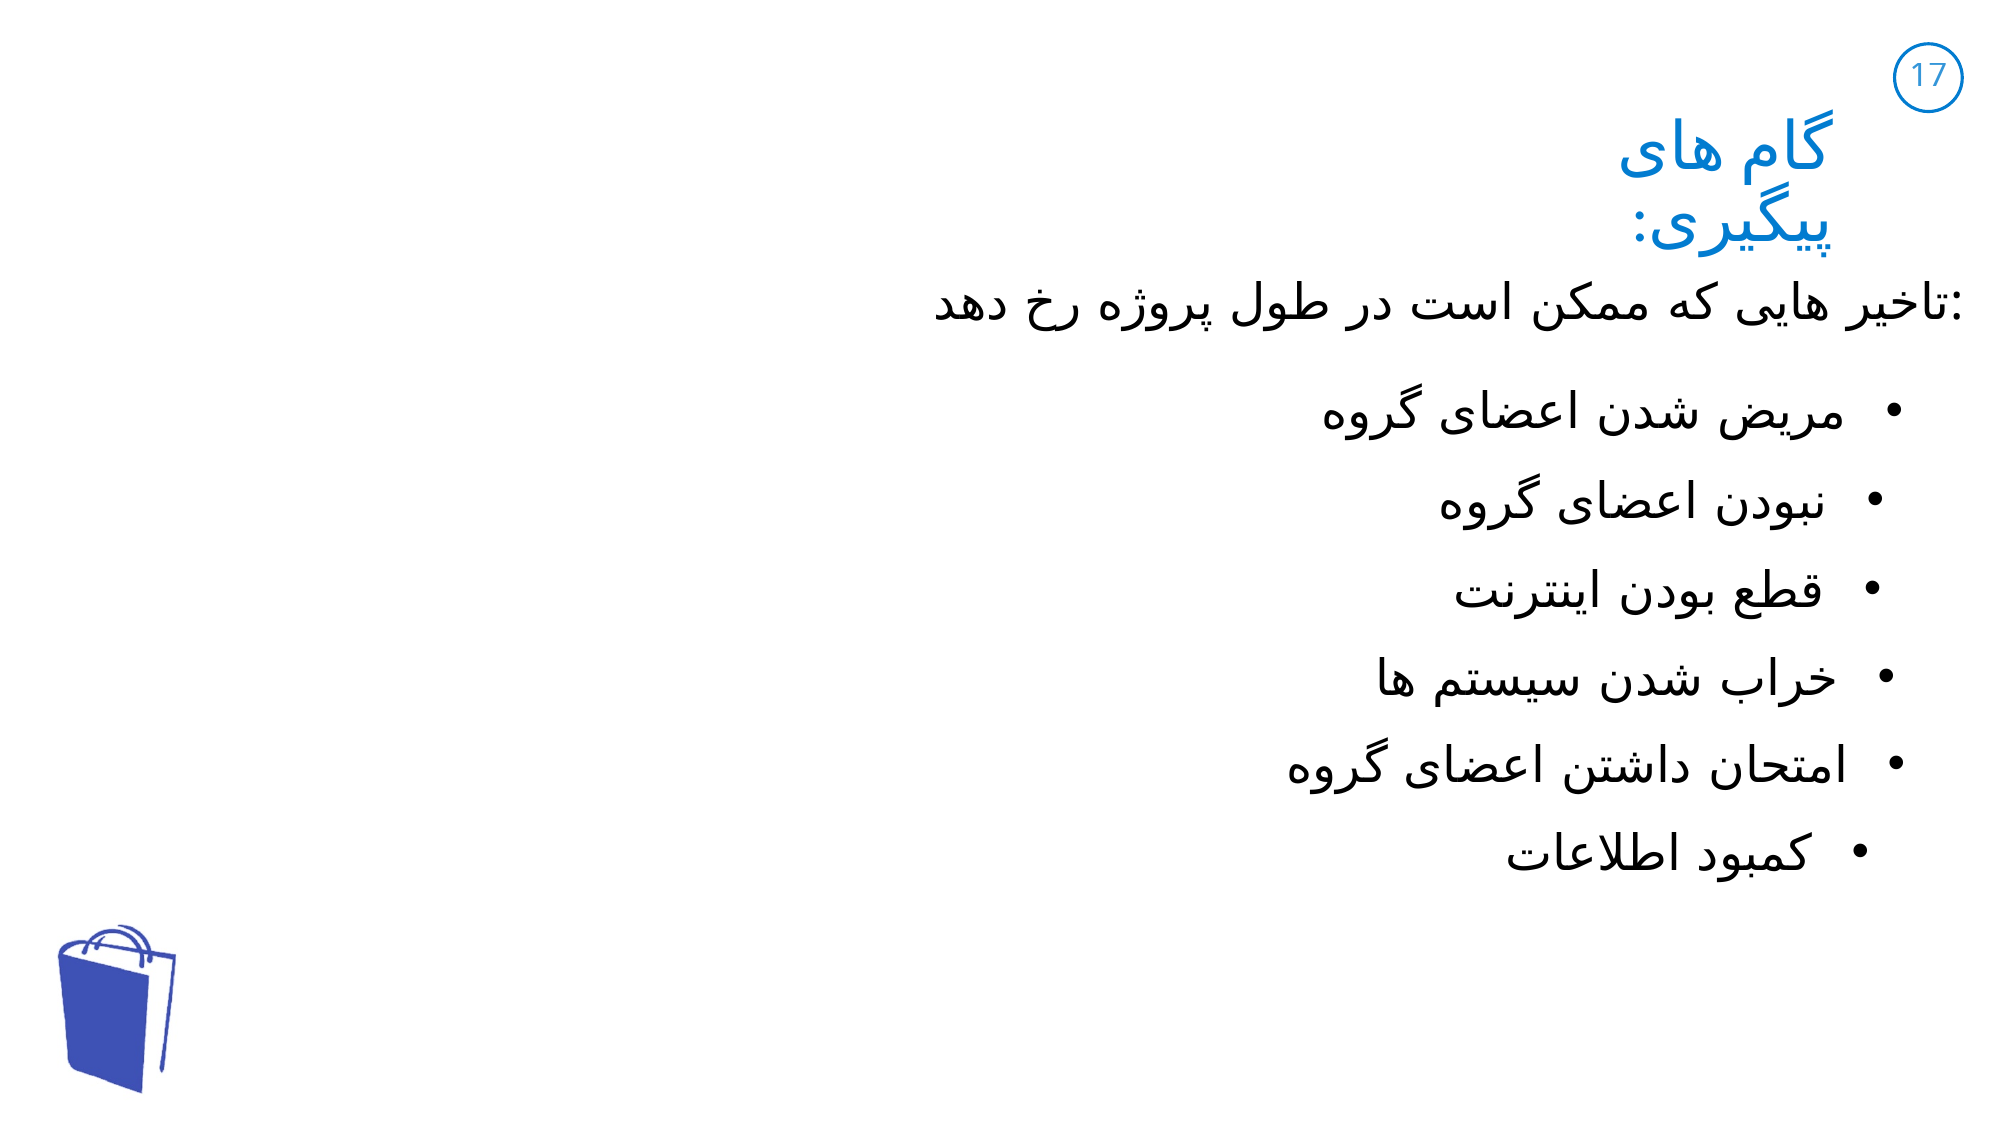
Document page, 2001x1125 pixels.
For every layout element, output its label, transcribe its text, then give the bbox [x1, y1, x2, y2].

text_box گام های پیگیری: [1402, 104, 1849, 192]
text_box مریض شدن اعضای گروه [1306, 371, 1918, 447]
text_box قطع بودن اینترنت [1423, 549, 1896, 625]
text_box کمبود اطلاعات [1474, 812, 1884, 888]
text_box تاخیر هایی که ممکن است در طول پروژه رخ دهد: [919, 262, 1979, 337]
text_box نبودن اعضای گروه [1408, 460, 1899, 536]
text_box امتحان داشتن اعضای گروه [1271, 725, 1920, 800]
text_box خراب شدن سیستم ها [1344, 637, 1910, 713]
picture [46, 914, 186, 1108]
